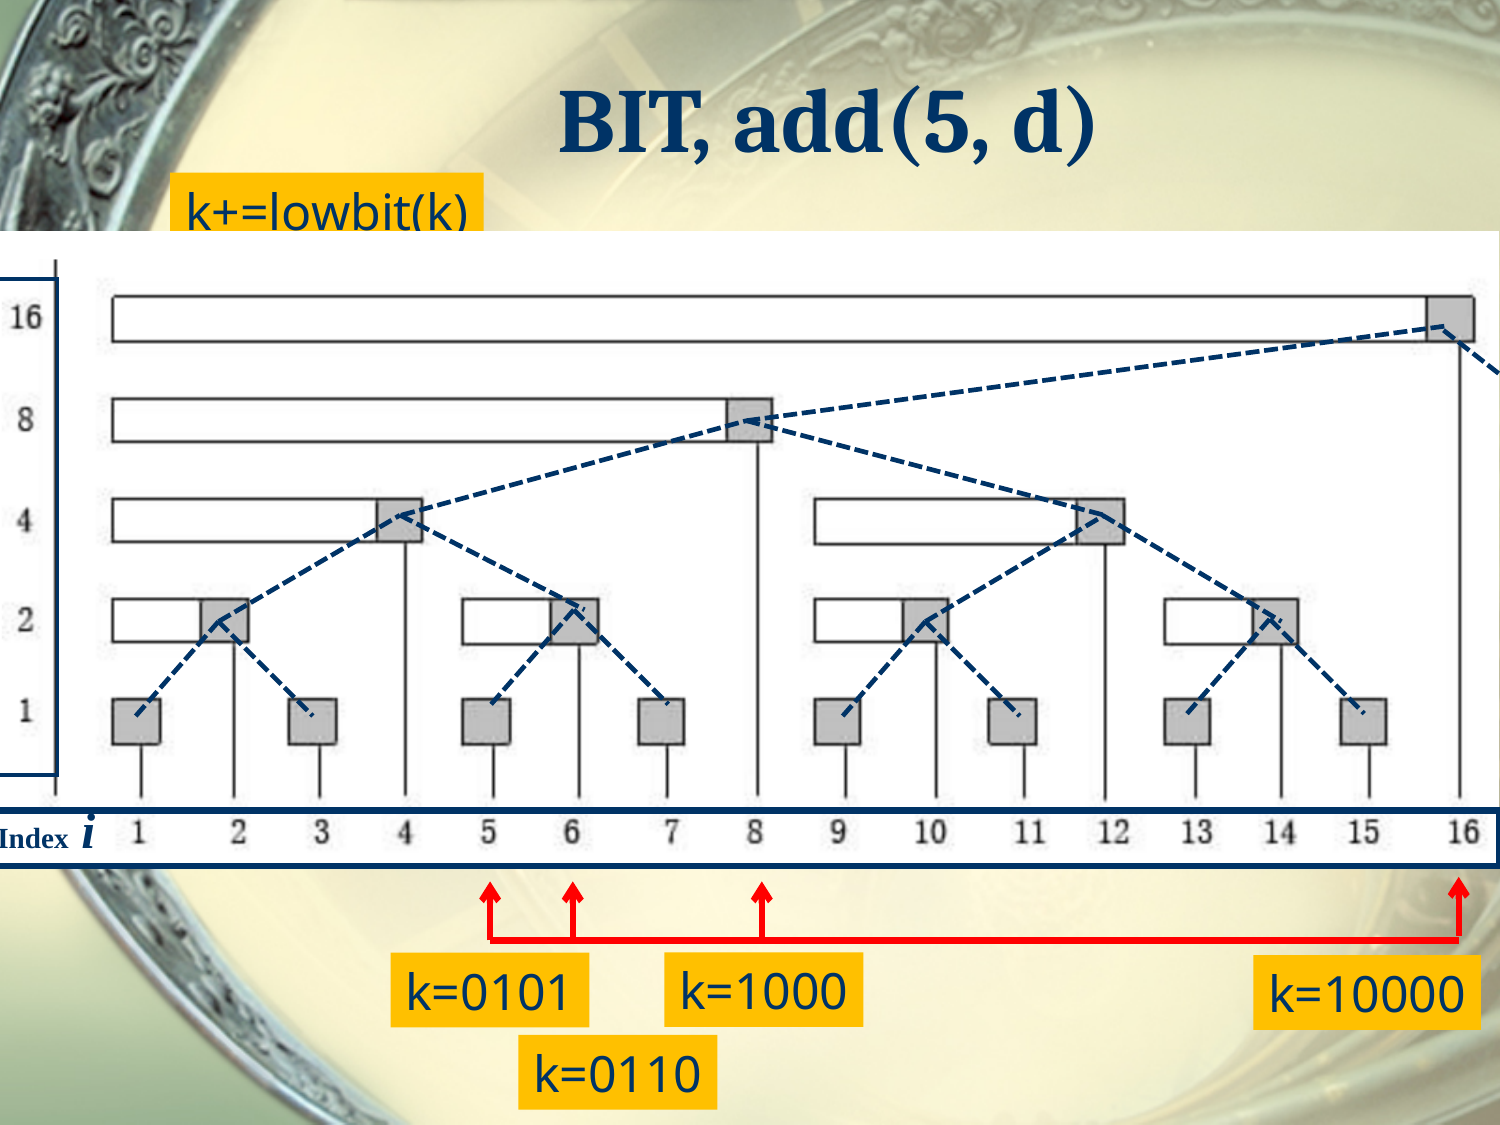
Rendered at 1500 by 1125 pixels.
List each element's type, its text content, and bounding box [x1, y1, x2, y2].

text_box k=1000 [664, 952, 864, 1027]
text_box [842, 621, 920, 717]
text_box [218, 628, 314, 717]
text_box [490, 609, 573, 705]
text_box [1269, 618, 1365, 714]
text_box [401, 420, 742, 516]
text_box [1186, 629, 1265, 714]
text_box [925, 628, 1020, 717]
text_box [218, 514, 401, 622]
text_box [1438, 325, 1499, 374]
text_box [746, 429, 1105, 516]
picture [0, 0, 1500, 1125]
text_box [746, 325, 1445, 421]
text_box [925, 514, 1102, 622]
text_box k=10000 [1253, 955, 1481, 1030]
title BIT, add(5, d) [230, 66, 1431, 204]
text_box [399, 522, 585, 610]
text_box k+=lowbit(k) [170, 172, 484, 230]
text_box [1102, 514, 1282, 622]
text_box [135, 621, 214, 717]
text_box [573, 609, 669, 705]
text_box k=0110 [518, 1034, 718, 1110]
text_box k=0101 [390, 952, 590, 1028]
